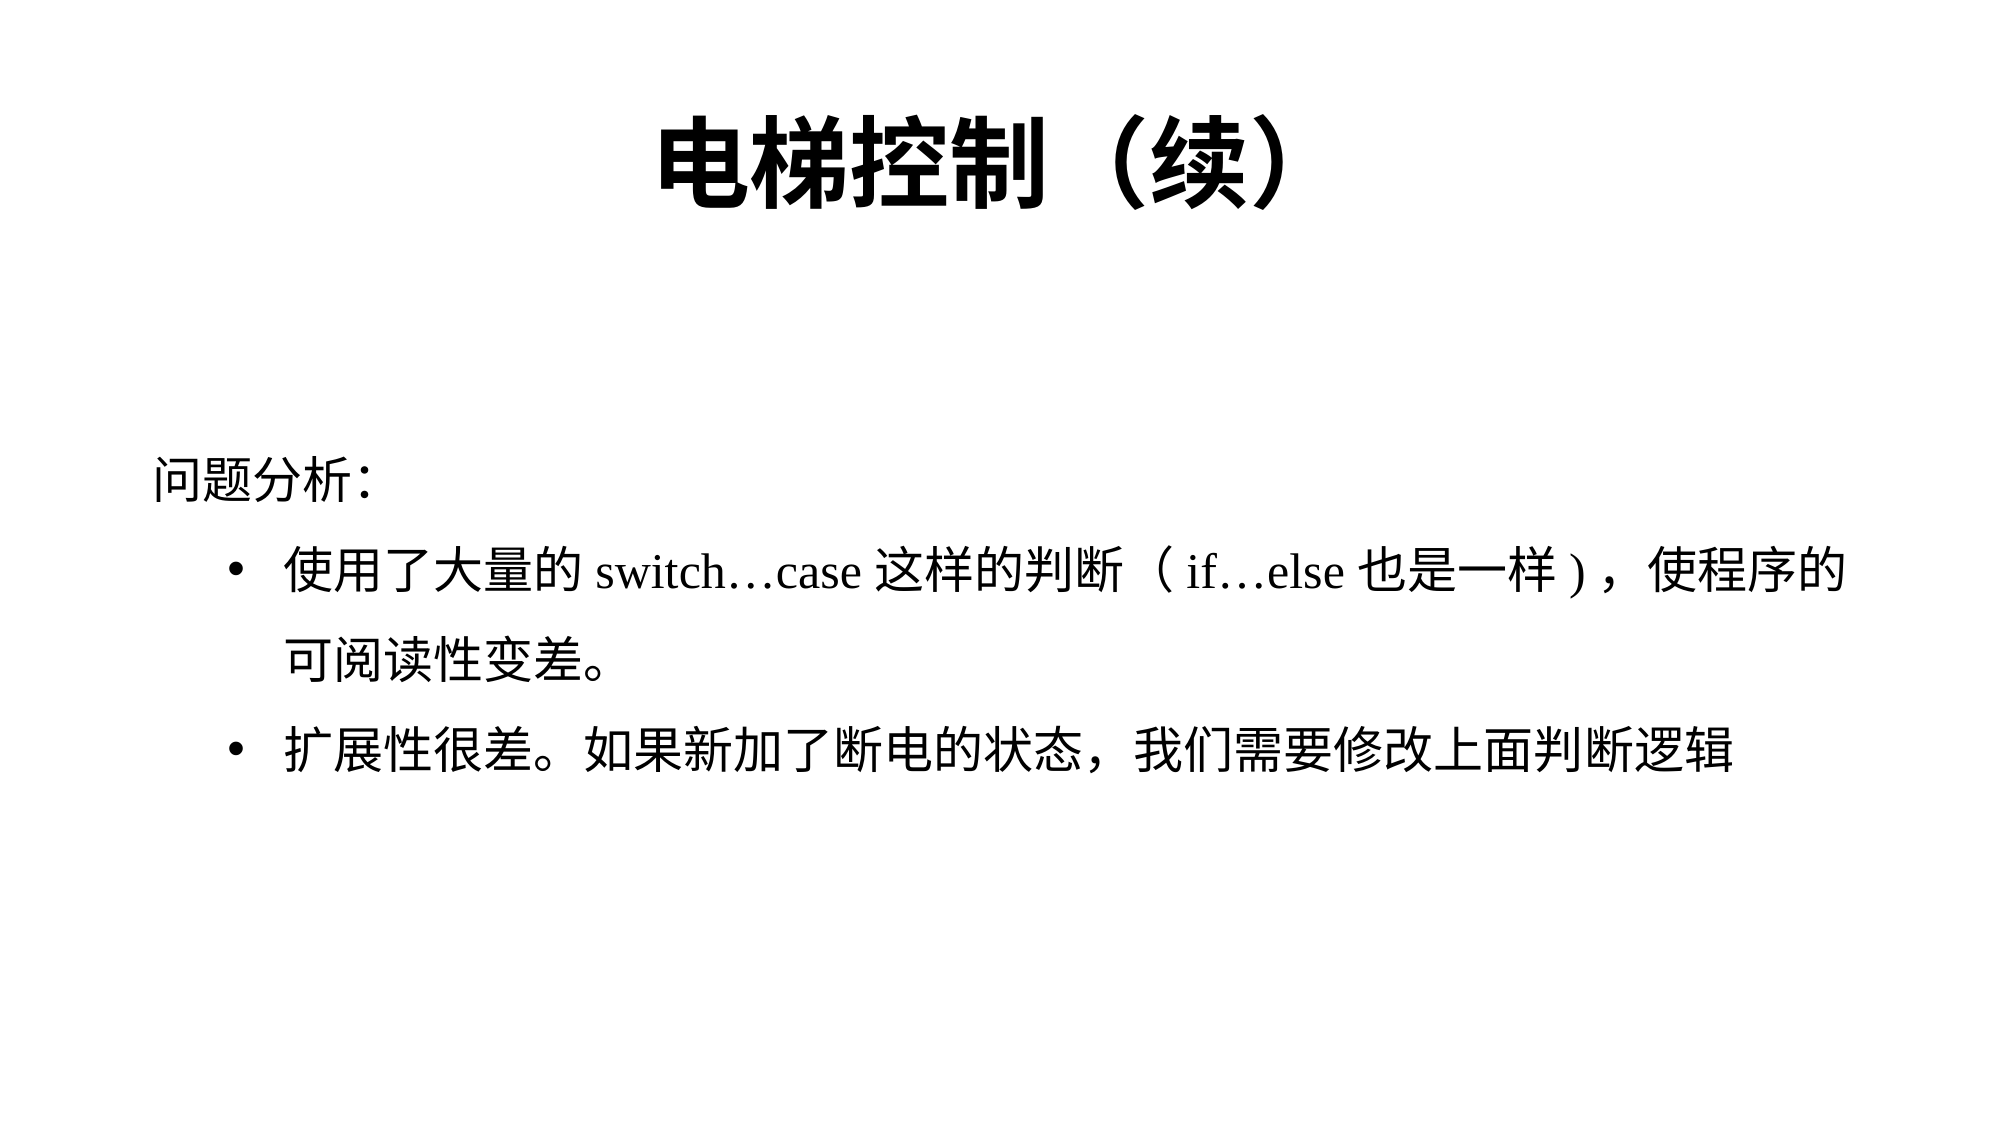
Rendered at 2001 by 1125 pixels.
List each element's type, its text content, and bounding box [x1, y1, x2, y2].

title 电梯控制（续） [137, 59, 1863, 278]
text_box 问题分析： 使用了大量的switch…case这样的判断（if…else也是一样)，使程序的可阅读性变差。 扩展性很差。如果新加了断电的状态，我们需要修改上面判断逻辑 [137, 411, 1879, 876]
